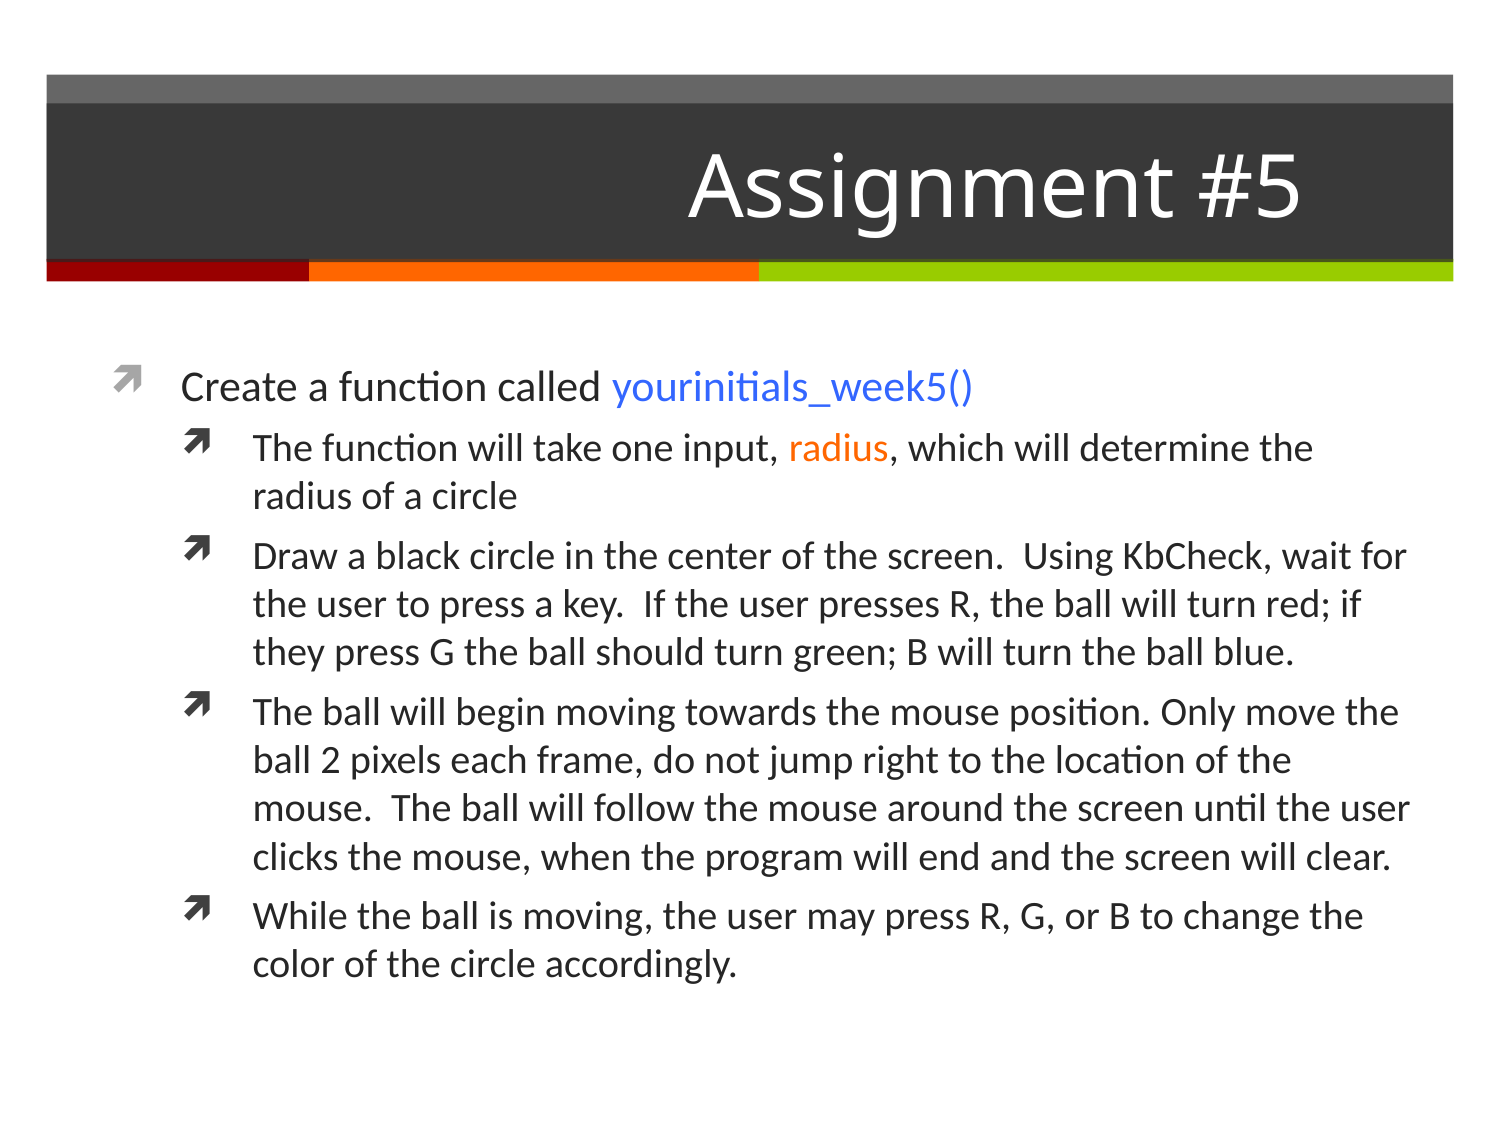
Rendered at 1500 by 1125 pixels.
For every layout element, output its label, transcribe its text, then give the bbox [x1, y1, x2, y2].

title Assignment #5 [46, 103, 1454, 263]
list Create a function called yourinitials_week5() The function will take one input, radius, which will determine the radius of a circle Draw a black circle in the center of the screen. Using KbCheck, wait for the user to press a key. If the user presses R, the ball will turn red; if they press G the ball should turn green; B will turn the ball blue. The ball will begin moving towards the mouse position. Only move the ball 2 pixels each frame, do not jump right to the location of the mouse. The ball will follow the mouse around the screen until the user clicks the mouse, when the program will end and the screen will clear. While the ball is moving, the user may press R, G, or B to change the color of the circle accordingly. [94, 350, 1432, 1005]
